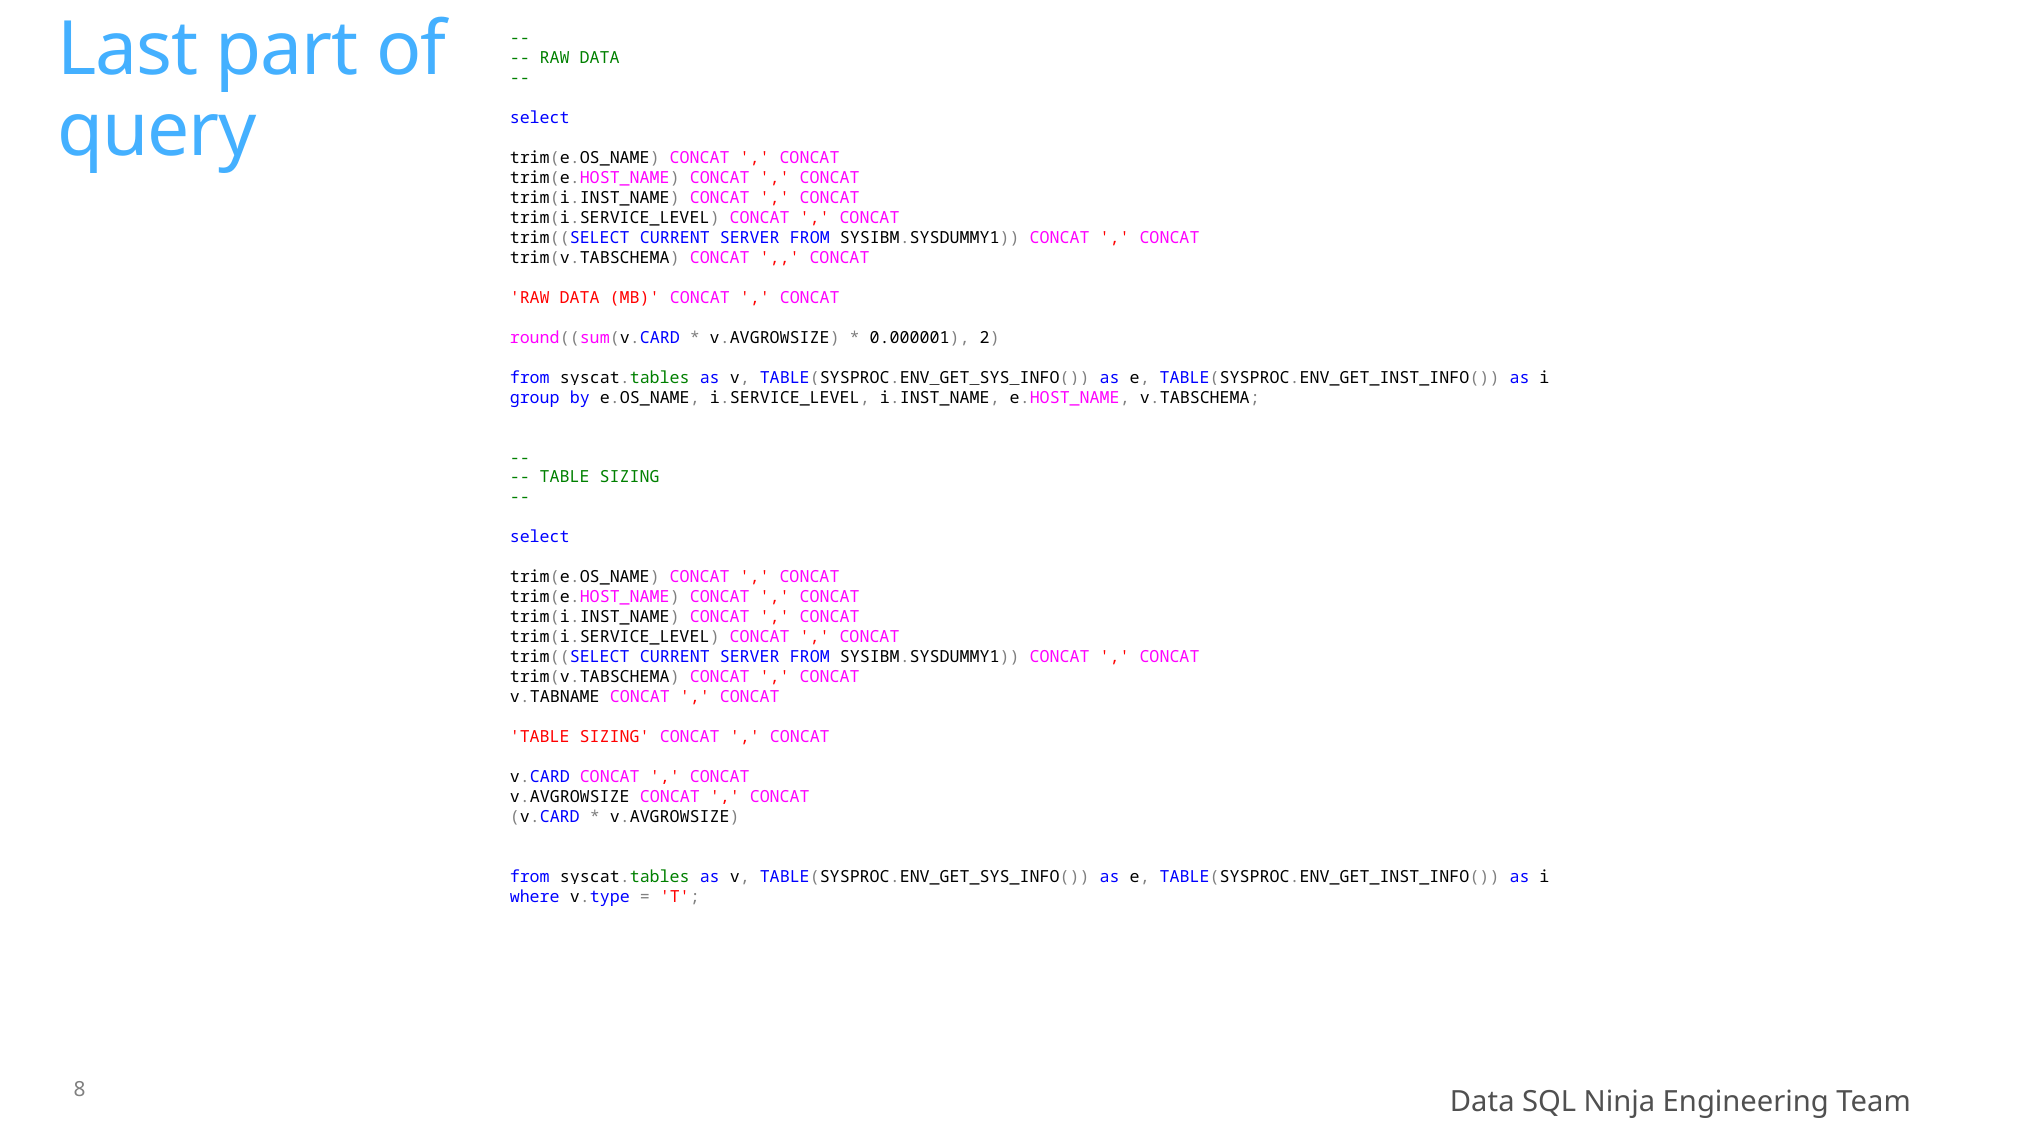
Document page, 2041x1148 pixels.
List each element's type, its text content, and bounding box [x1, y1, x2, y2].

text_box -- -- RAW DATA -- select trim(e.OS_NAME) CONCAT ',' CONCAT trim(e.HOST_NAME) CONCAT ',' CONCAT trim(i.INST_NAME) CONCAT ',' CONCAT trim(i.SERVICE_LEVEL) CONCAT ',' CONCAT trim((SELECT CURRENT SERVER FROM SYSIBM.SYSDUMMY1)) CONCAT ',' CONCAT trim(v.TABSCHEMA) CONCAT ',,' CONCAT 'RAW DATA (MB)' CONCAT ',' CONCAT round((sum(v.CARD * v.AVGROWSIZE) * 0.000001), 2) from syscat.tables as v, TABLE(SYSPROC.ENV_GET_SYS_INFO()) as e, TABLE(SYSPROC.ENV_GET_INST_INFO()) as i group by e.OS_NAME, i.SERVICE_LEVEL, i.INST_NAME, e.HOST_NAME, v.TABSCHEMA; -- -- TABLE SIZING -- select trim(e.OS_NAME) CONCAT ',' CONCAT trim(e.HOST_NAME) CONCAT ',' CONCAT trim(i.INST_NAME) CONCAT ',' CONCAT trim(i.SERVICE_LEVEL) CONCAT ',' CONCAT trim((SELECT CURRENT SERVER FROM SYSIBM.SYSDUMMY1)) CONCAT ',' CONCAT trim(v.TABSCHEMA) CONCAT ',' CONCAT v.TABNAME CONCAT ',' CONCAT 'TABLE SIZING' CONCAT ',' CONCAT v.CARD CONCAT ',' CONCAT v.AVGROWSIZE CONCAT ',' CONCAT (v.CARD * v.AVGROWSIZE) from syscat.tables as v, TABLE(SYSPROC.ENV_GET_SYS_INFO()) as e, TABLE(SYSPROC.ENV_GET_INST_INFO()) as i where v.type = 'T'; [495, 19, 1971, 913]
title Last part of query [57, 10, 1948, 124]
text_box Data SQL Ninja Engineering Team [1420, 1070, 2041, 1134]
